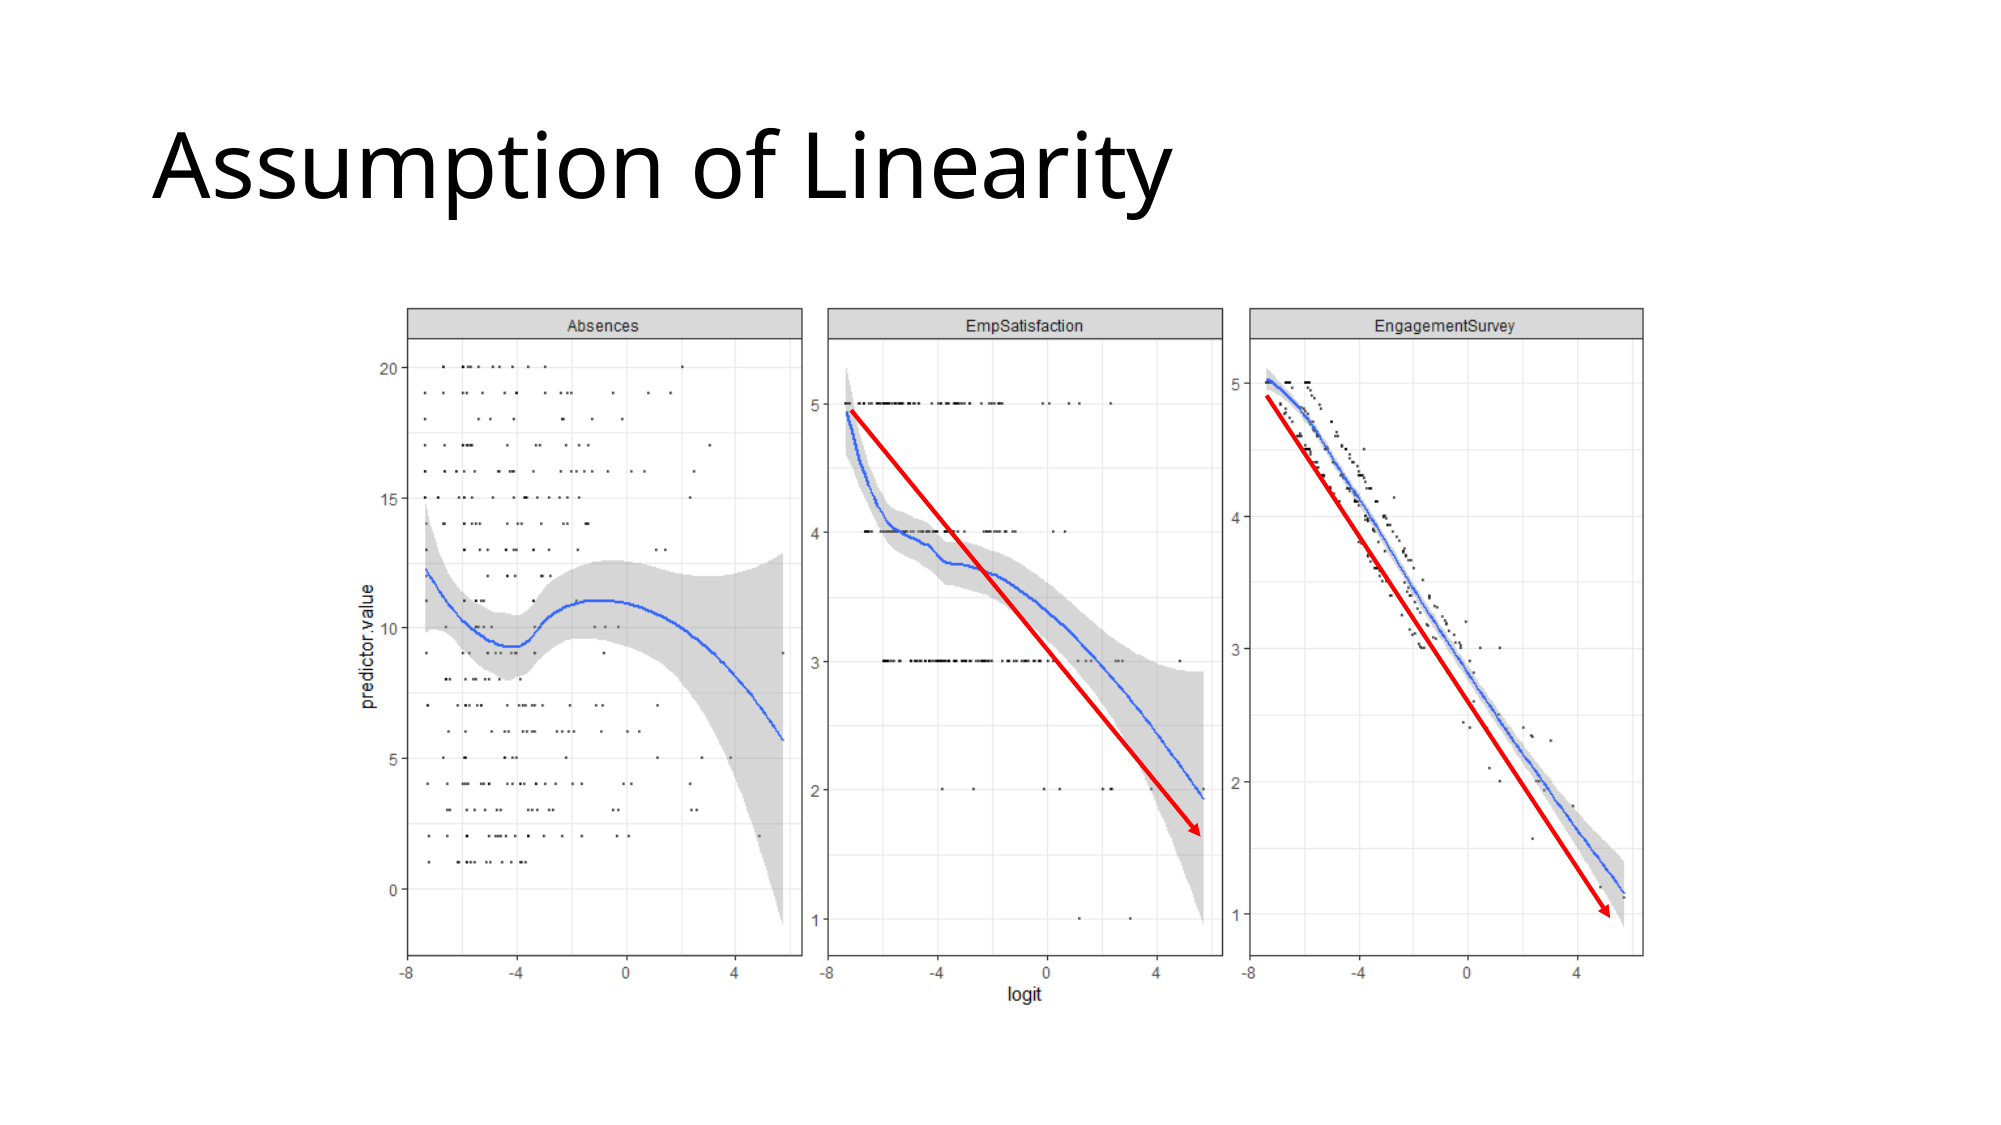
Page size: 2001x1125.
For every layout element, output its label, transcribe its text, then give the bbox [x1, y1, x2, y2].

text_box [850, 409, 1202, 838]
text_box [1265, 394, 1611, 919]
title Assumption of Linearity [137, 59, 1863, 278]
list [347, 298, 1653, 1014]
